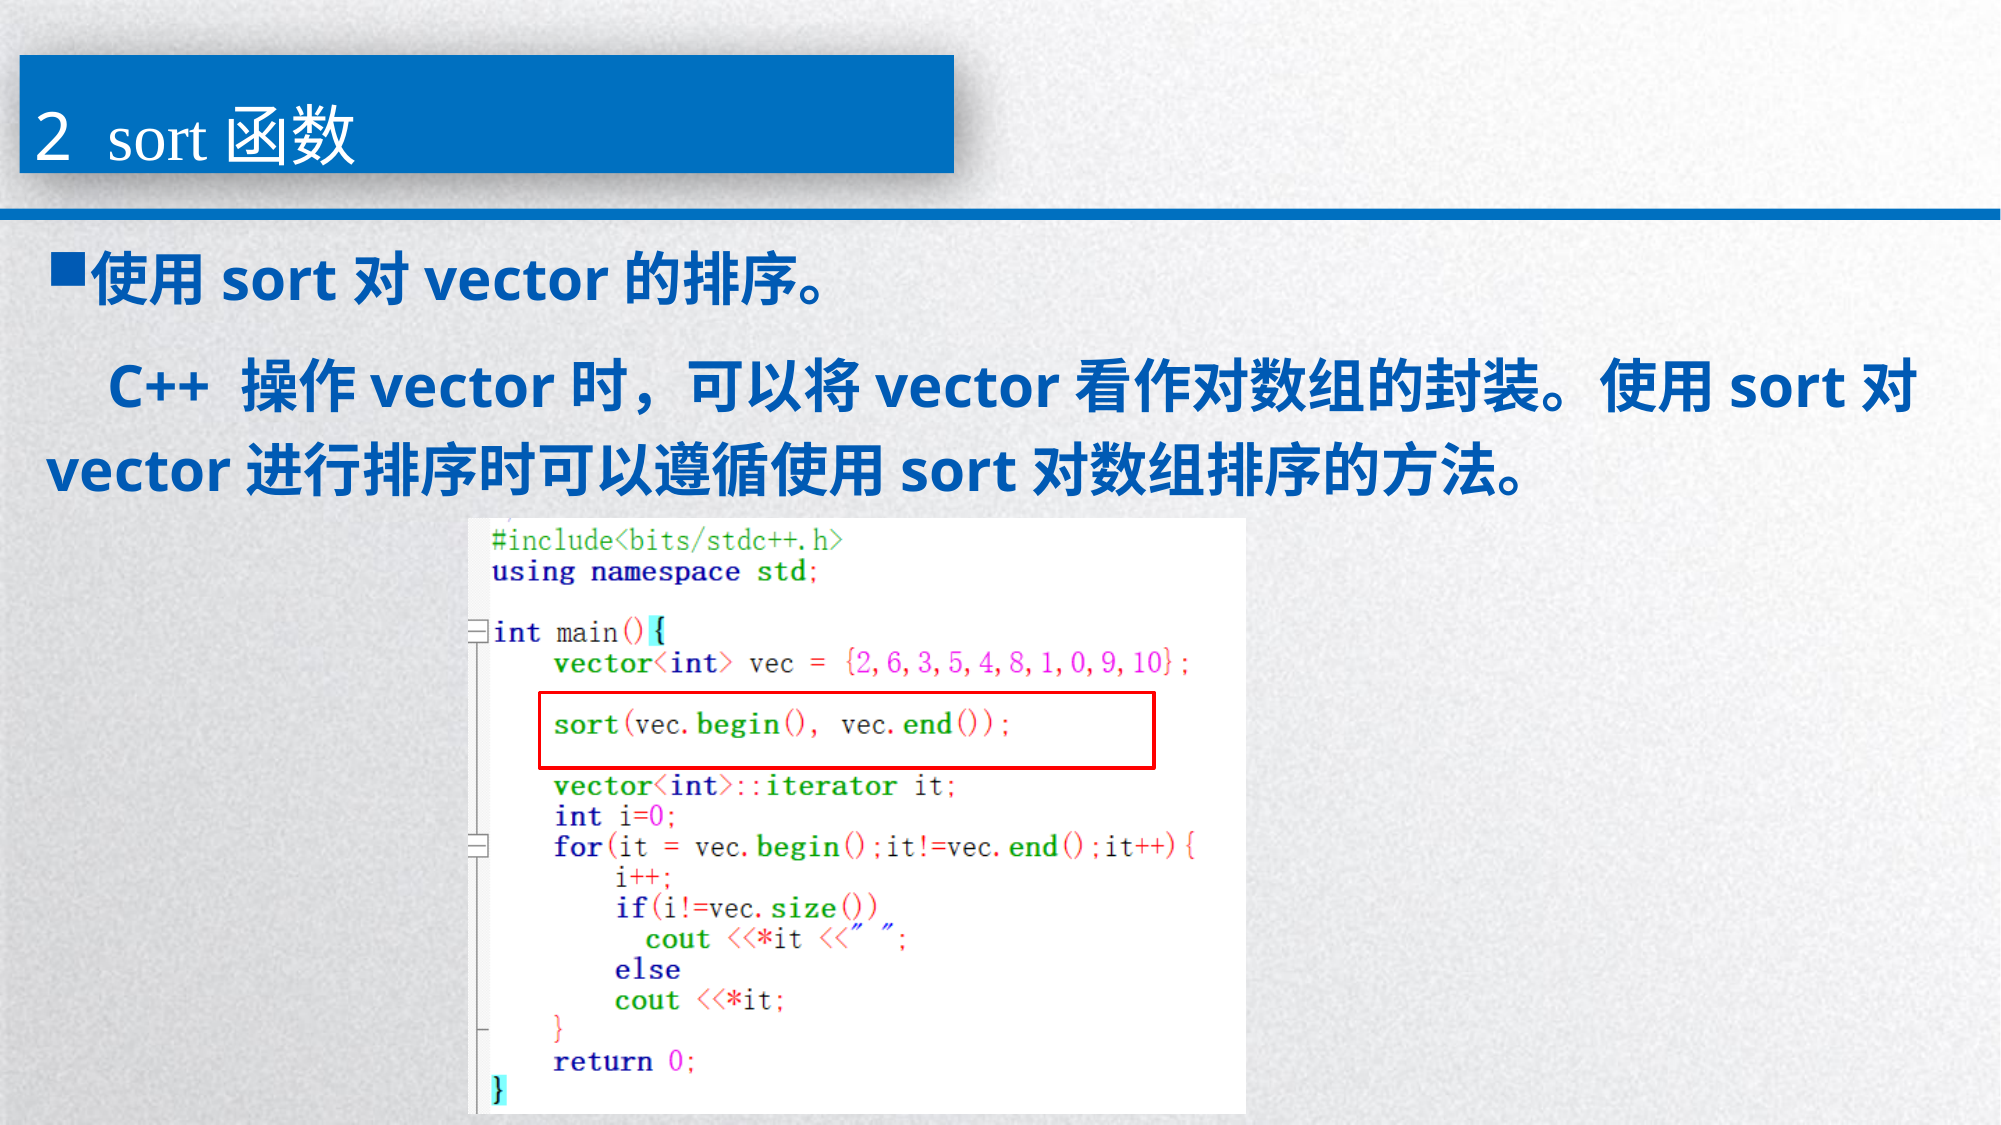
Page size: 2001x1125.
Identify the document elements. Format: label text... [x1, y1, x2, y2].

text_box 2 sort函数 [19, 54, 947, 182]
picture [0, 220, 2001, 1125]
text_box 使用sort对vector的排序。 C++ 操作vector时，可以将vector看作对数组的封装。使用sort对vector进行排序时可以遵循使用sort对数组排序的方法。 [31, 220, 1941, 511]
picture [0, 0, 2001, 208]
